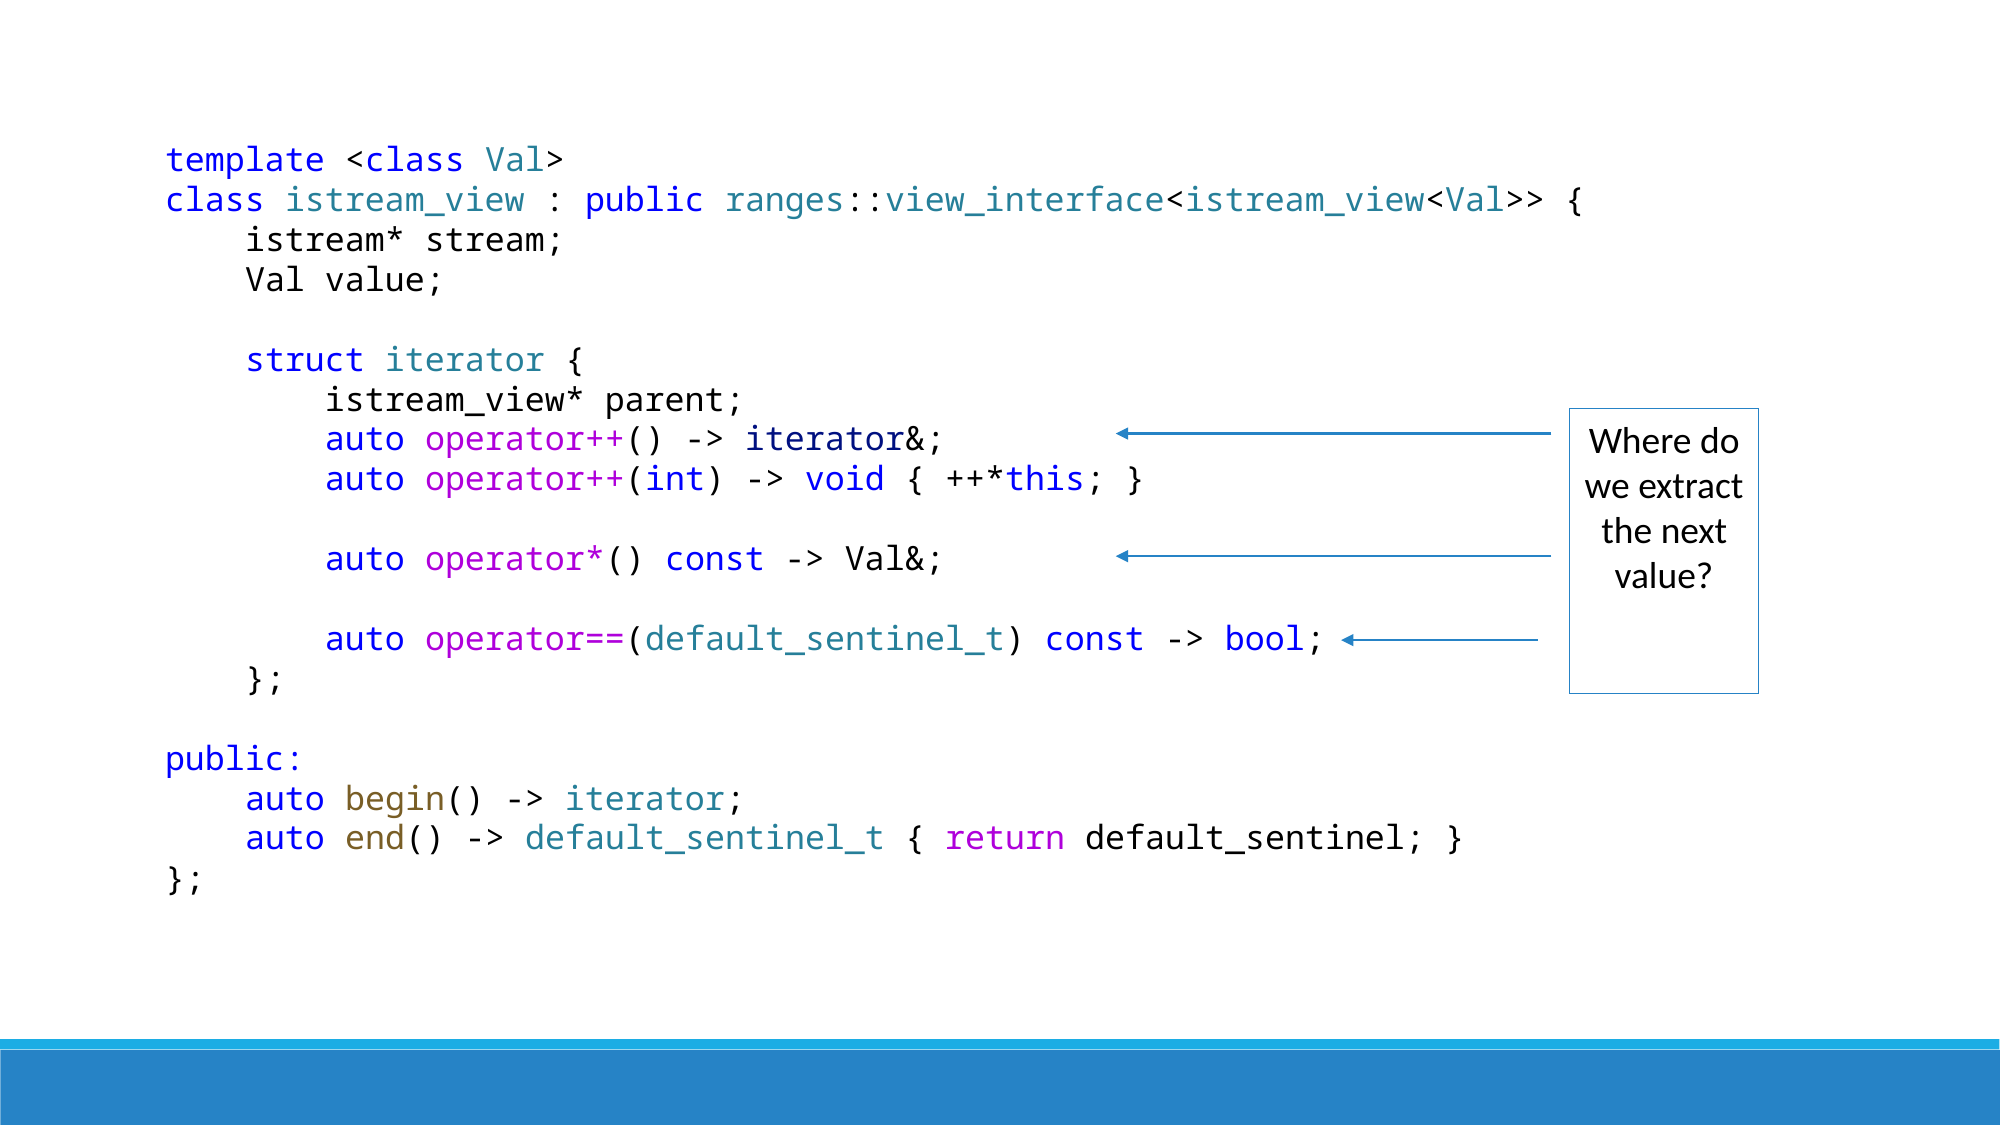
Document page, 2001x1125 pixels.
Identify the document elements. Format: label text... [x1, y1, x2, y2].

text_box Where do we extract the next value? [1569, 408, 1759, 694]
text_box template <class Val> class istream_view : public ranges::view_interface<istream_view<Val>> { istream* stream; Val value; struct iterator { istream_view* parent; auto operator++() -> iterator&; auto operator++(int) -> void { ++*this; } auto operator*() const -> Val&; auto operator==(default_sentinel_t) const -> bool; }; public: auto begin() -> iterator; auto end() -> default_sentinel_t { return default_sentinel; } }; [150, 130, 1601, 904]
